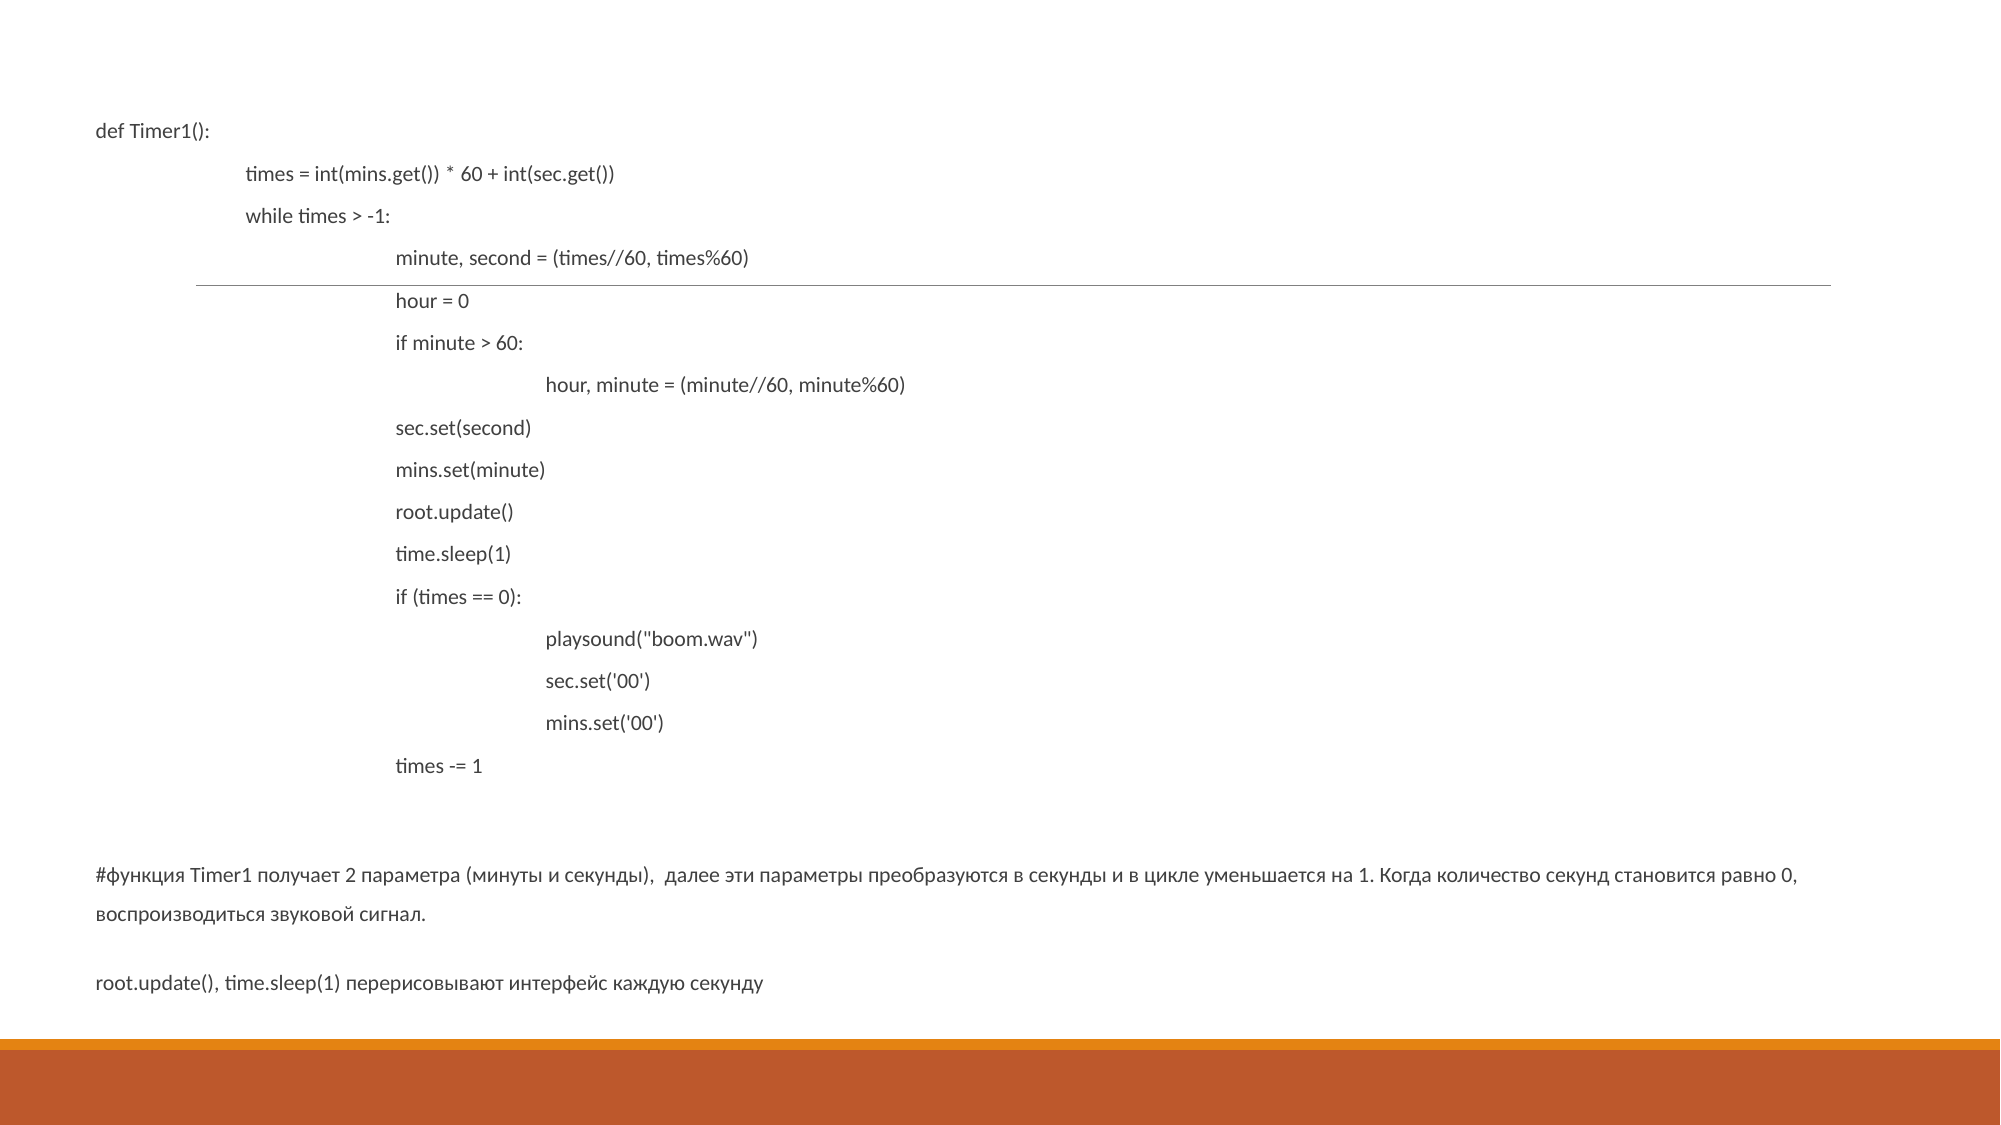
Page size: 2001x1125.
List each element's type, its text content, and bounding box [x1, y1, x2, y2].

list def Timer1(): times = int(mins.get()) * 60 + int(sec.get()) while times > -1: minute, second = (times//60, times%60) hour = 0 if minute > 60: hour, minute = (minute//60, minute%60) sec.set(second) mins.set(minute) root.update() time.sleep(1) if (times == 0): playsound("boom.wav") sec.set('00') mins.set('00') times -= 1 #функция Timer1 получает 2 параметра (минуты и секунды), далее эти параметры преобразуются в секунды и в цикле уменьшается на 1. Когда количество секунд становится равно 0, воспроизводиться звуковой сигнал. root.update(), time.sleep(1) перерисовывают интерфейс каждую секунду [95, 121, 1821, 1125]
